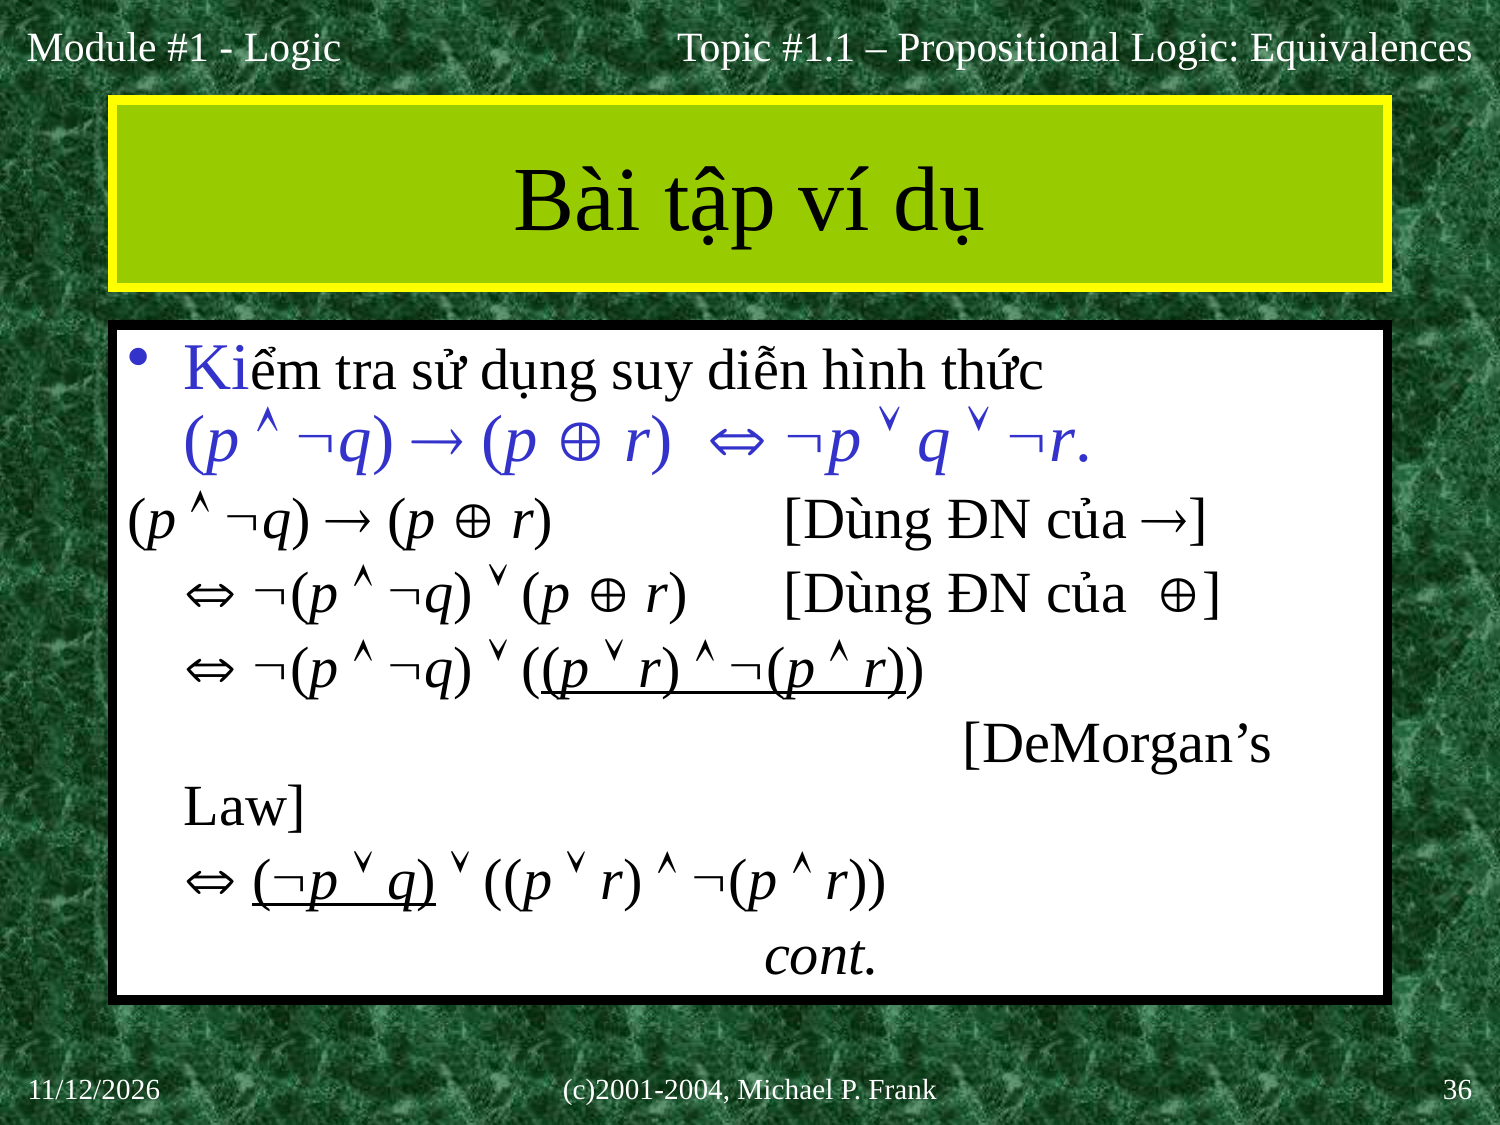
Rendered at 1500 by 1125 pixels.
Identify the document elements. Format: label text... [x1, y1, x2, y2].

list Kiểm tra sử dụng suy diễn hình thức (p  q)  (p  r)  p  q  r. (p  q)  (p  r) [Dùng ĐN của ]  (p  q)  (p  r) [Dùng ĐN của ]  (p  q)  ((p  r)  (p  r)) [DeMorgan’s Law]  (p  q)  ((p  r)  (p  r)) cont. [108, 320, 1392, 1005]
footer (c)2001-2004, Michael P. Frank [512, 1062, 988, 1113]
title Bài tập ví dụ [108, 95, 1392, 292]
slide_number 36 [1174, 1062, 1488, 1113]
slide_number 27-Aug-20 [12, 1062, 326, 1113]
text_box Topic #1.1 – Propositional Logic: Equivalences [662, 12, 1488, 78]
picture [0, 0, 1500, 1125]
